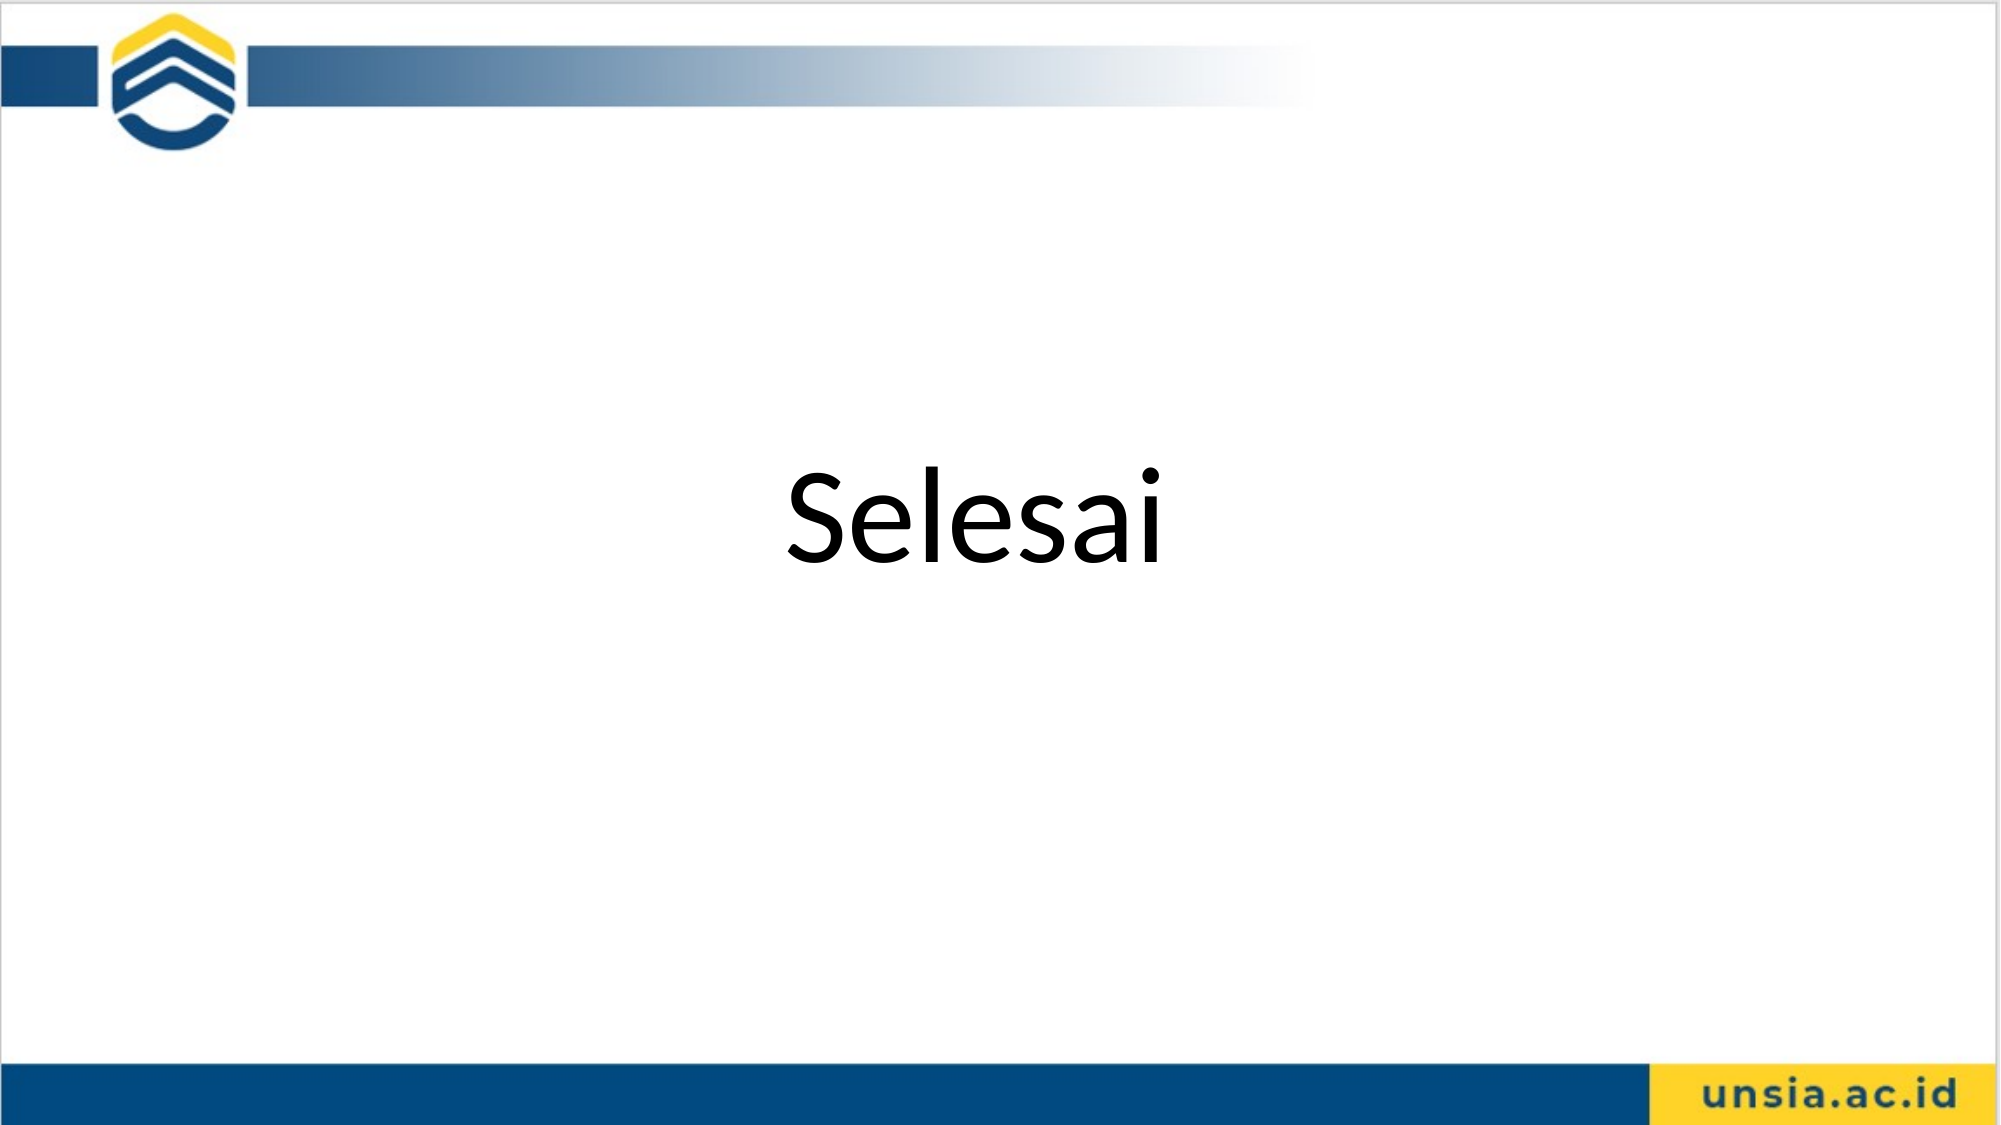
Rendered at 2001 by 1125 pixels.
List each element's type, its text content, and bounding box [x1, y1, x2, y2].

picture [0, 0, 2001, 1125]
text_box Selesai [142, 418, 1810, 928]
